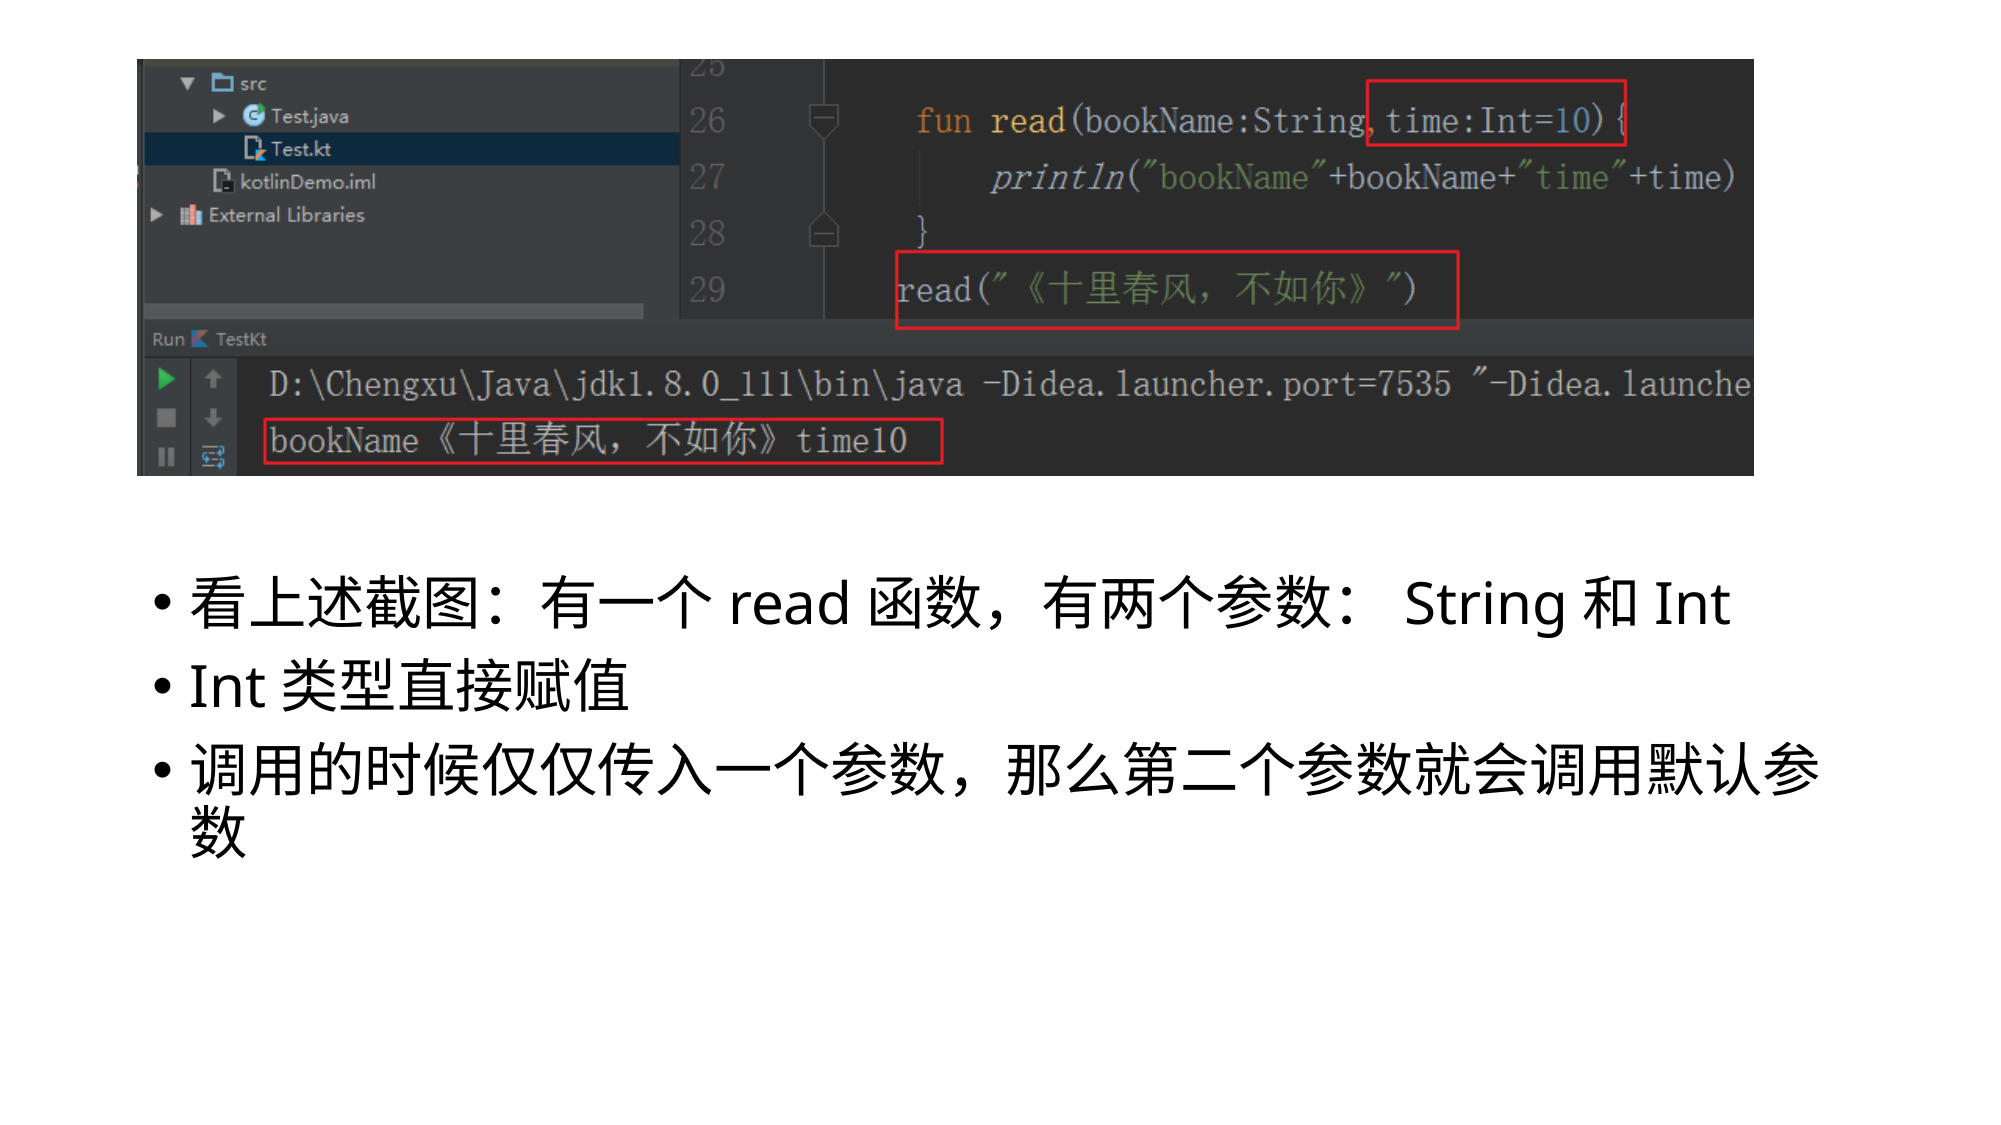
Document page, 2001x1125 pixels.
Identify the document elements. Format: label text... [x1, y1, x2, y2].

list 看上述截图：有一个read函数，有两个参数：String和Int Int类型直接赋值 调用的时候仅仅传入一个参数，那么第二个参数就会调用默认参数 [137, 475, 1863, 1014]
picture [137, 59, 1754, 476]
